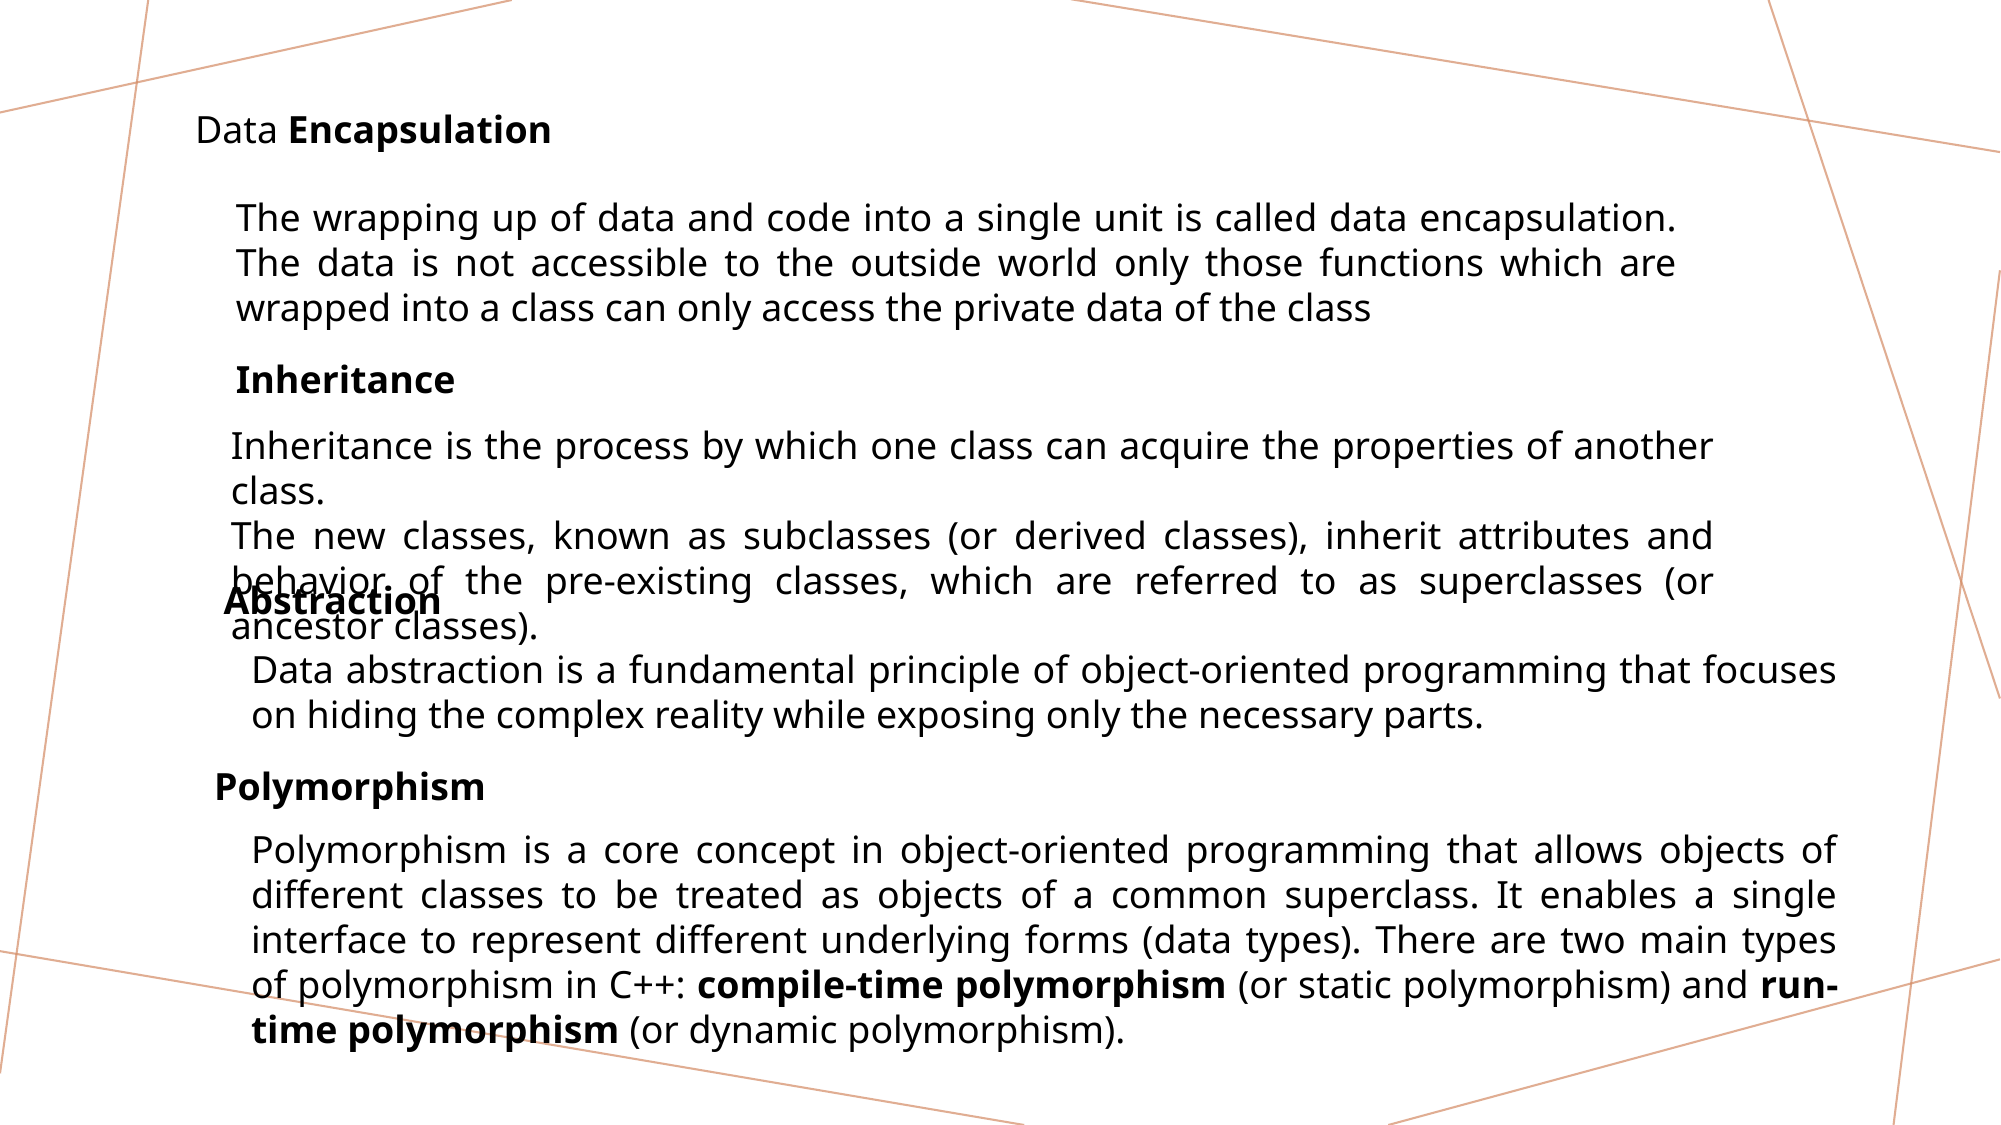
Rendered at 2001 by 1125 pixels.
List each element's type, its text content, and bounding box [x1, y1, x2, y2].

text_box Abstraction [208, 569, 457, 630]
text_box Data abstraction is a fundamental principle of object-oriented programming that focuses on hiding the complex reality while exposing only the necessary parts. [161, 638, 1854, 744]
text_box Polymorphism [199, 755, 501, 815]
text_box The wrapping up of data and code into a single unit is called data encapsulation. The data is not accessible to the outside world only those functions which are wrapped into a class can only access the private data of the class [221, 186, 1693, 337]
text_box Inheritance is the process by which one class can acquire the properties of another class. The new classes, known as subclasses (or derived classes), inherit attributes and behavior of the pre-existing classes, which are referred to as superclasses (or ancestor classes). [141, 414, 1731, 655]
text_box Inheritance [220, 348, 591, 409]
text_box Polymorphism is a core concept in object-oriented programming that allows objects of different classes to be treated as objects of a common superclass. It enables a single interface to represent different underlying forms (data types). There are two main types of polymorphism in C++: compile-time polymorphism (or static polymorphism) and run-time polymorphism (or dynamic polymorphism). [161, 819, 1854, 1059]
text_box Data Encapsulation [180, 98, 568, 159]
